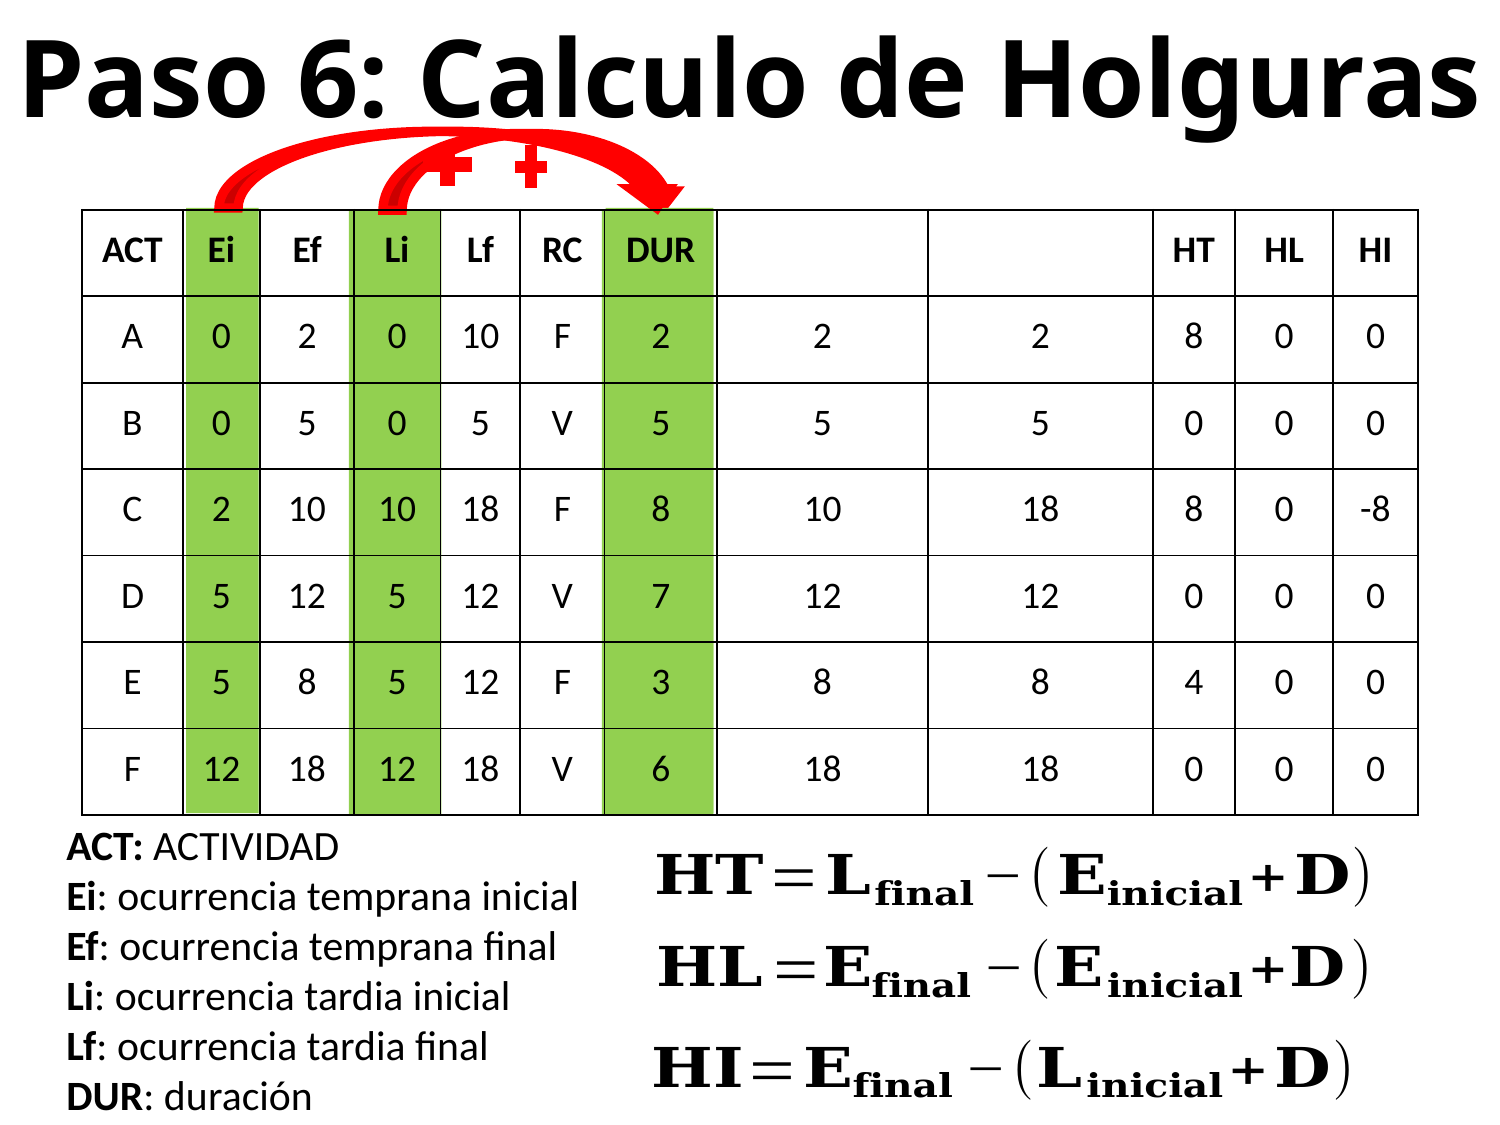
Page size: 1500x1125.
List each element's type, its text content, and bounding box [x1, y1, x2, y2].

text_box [186, 131, 714, 814]
text_box ACT: ACTIVIDAD Ei: ocurrencia temprana inicial Ef: ocurrencia temprana final Li: ocurrencia tardia inicial Lf: ocurrencia tardia final DUR: duración [51, 811, 802, 1125]
title Paso 6: Calculo de Holguras [0, 0, 1500, 191]
